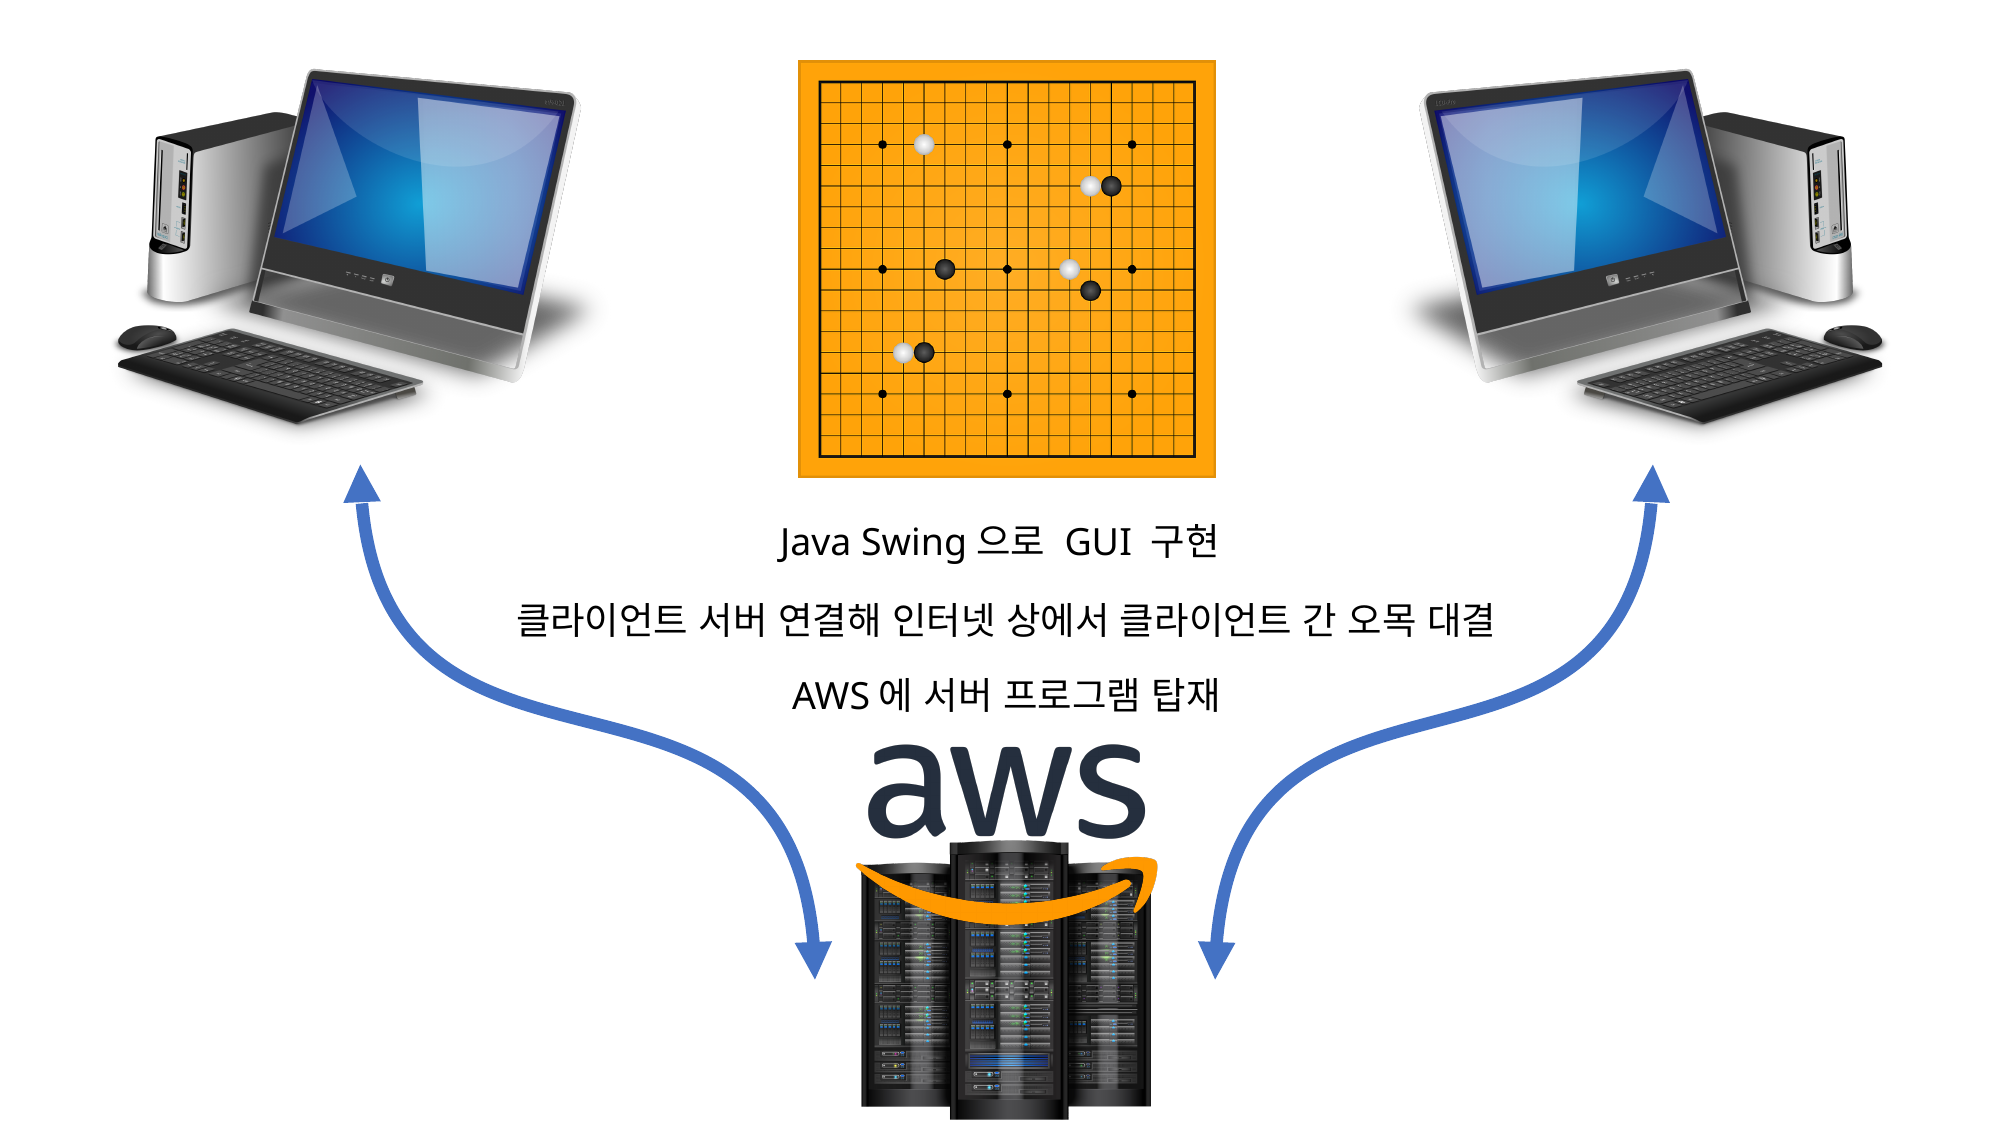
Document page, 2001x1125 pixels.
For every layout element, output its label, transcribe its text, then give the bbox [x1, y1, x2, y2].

picture [798, 60, 1216, 478]
picture [854, 743, 1159, 1125]
picture [103, 60, 617, 447]
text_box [1176, 503, 1692, 941]
picture [1383, 60, 1897, 447]
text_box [330, 494, 846, 950]
text_box 클라이언트 서버 연결해 인터넷 상에서 클라이언트 간 오목 대결 [846, 589, 1176, 649]
text_box AWS에 서버 프로그램 탑재 [846, 664, 1176, 725]
text_box Java Swing으로 GUI 구현 [846, 510, 1176, 571]
